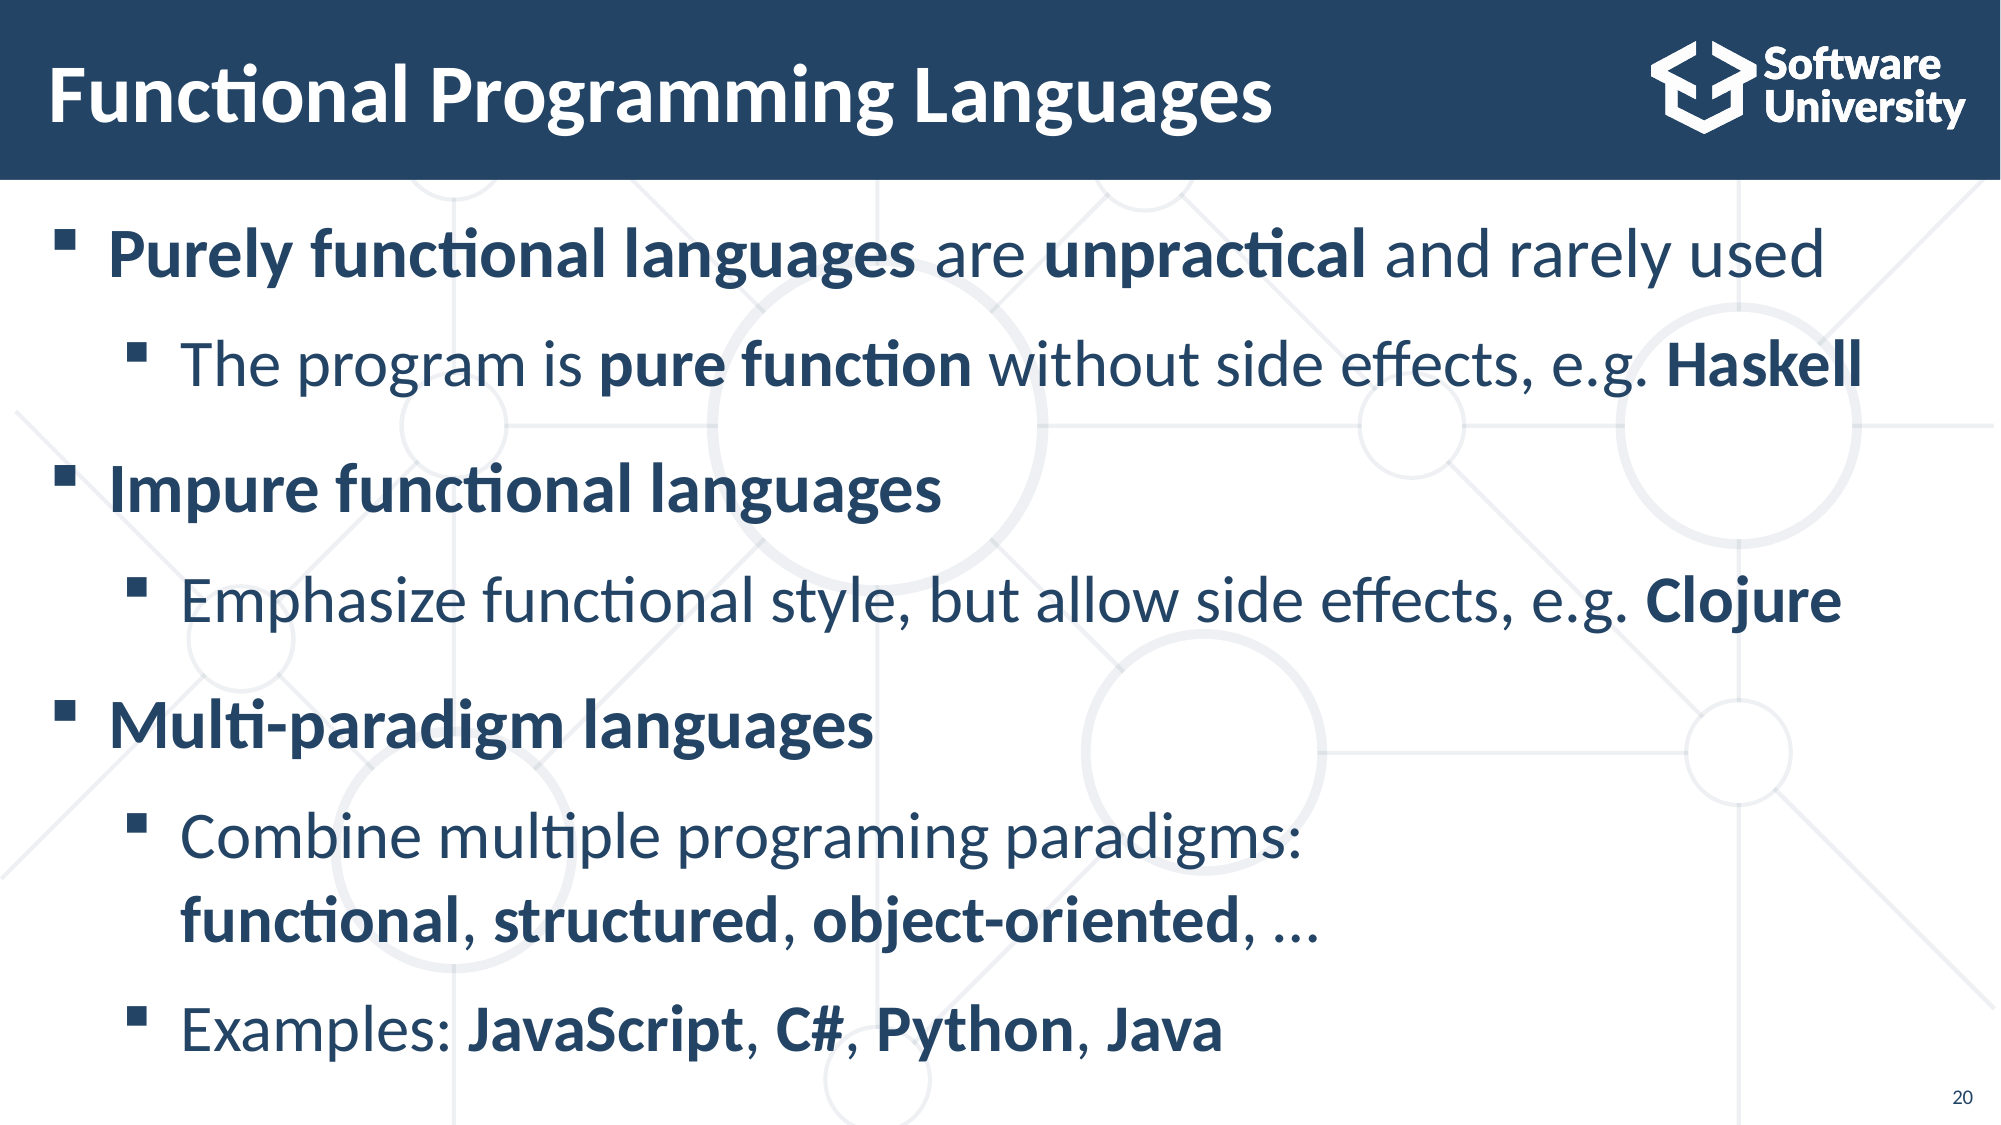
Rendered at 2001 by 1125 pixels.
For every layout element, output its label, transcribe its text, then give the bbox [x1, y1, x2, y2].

slide_number 20 [1927, 1067, 1989, 1117]
title Functional Programming Languages [31, 16, 1625, 162]
list Purely functional languages are unpractical and rarely used The program is pure function without side effects, e.g. Haskell Impure functional languages Emphasize functional style, but allow side effects, e.g. Clojure Multi-paradigm languages Combine multiple programing paradigms: functional, structured, object-oriented, … Examples: JavaScript, C#, Python, Java [31, 196, 1970, 1104]
picture [1651, 41, 1966, 134]
